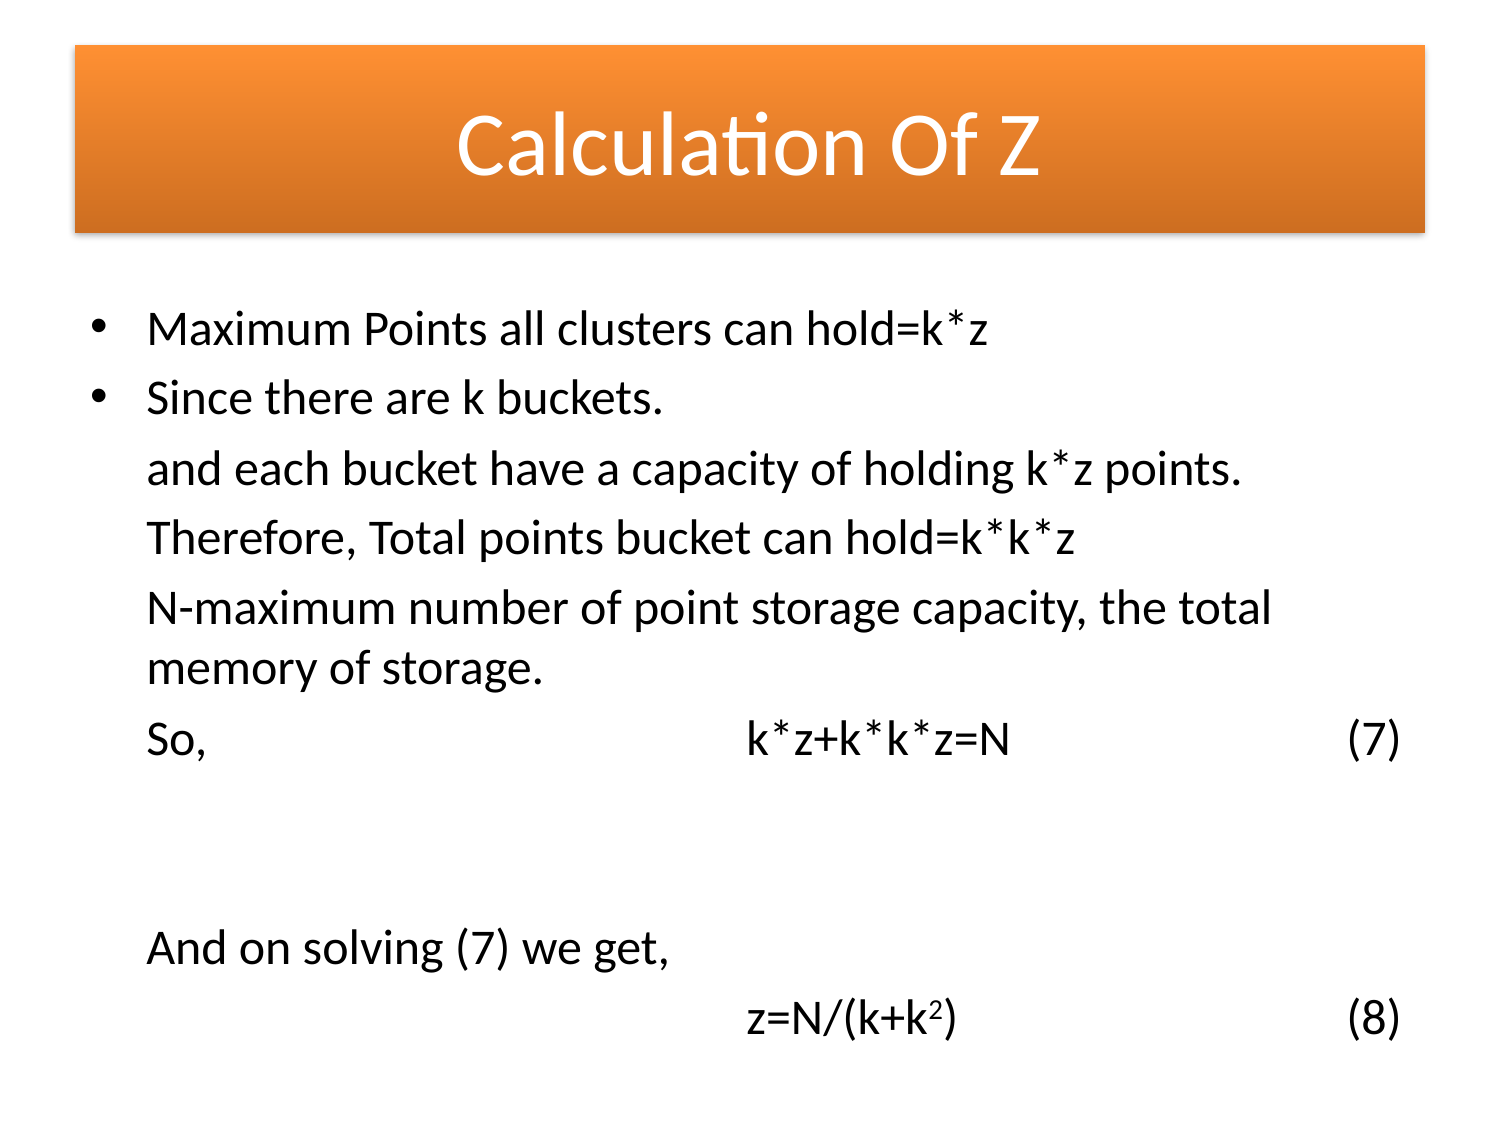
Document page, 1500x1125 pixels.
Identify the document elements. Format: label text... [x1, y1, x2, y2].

title Calculation Of Z [75, 45, 1425, 233]
list Maximum Points all clusters can hold=k*z Since there are k buckets. and each bucket have a capacity of holding k*z points. Therefore, Total points bucket can hold=k*k*z N-maximum number of point storage capacity, the total memory of storage. So, k*z+k*k*z=N (7) And on solving (7) we get, z=N/(k+k2) (8) [75, 287, 1425, 1075]
